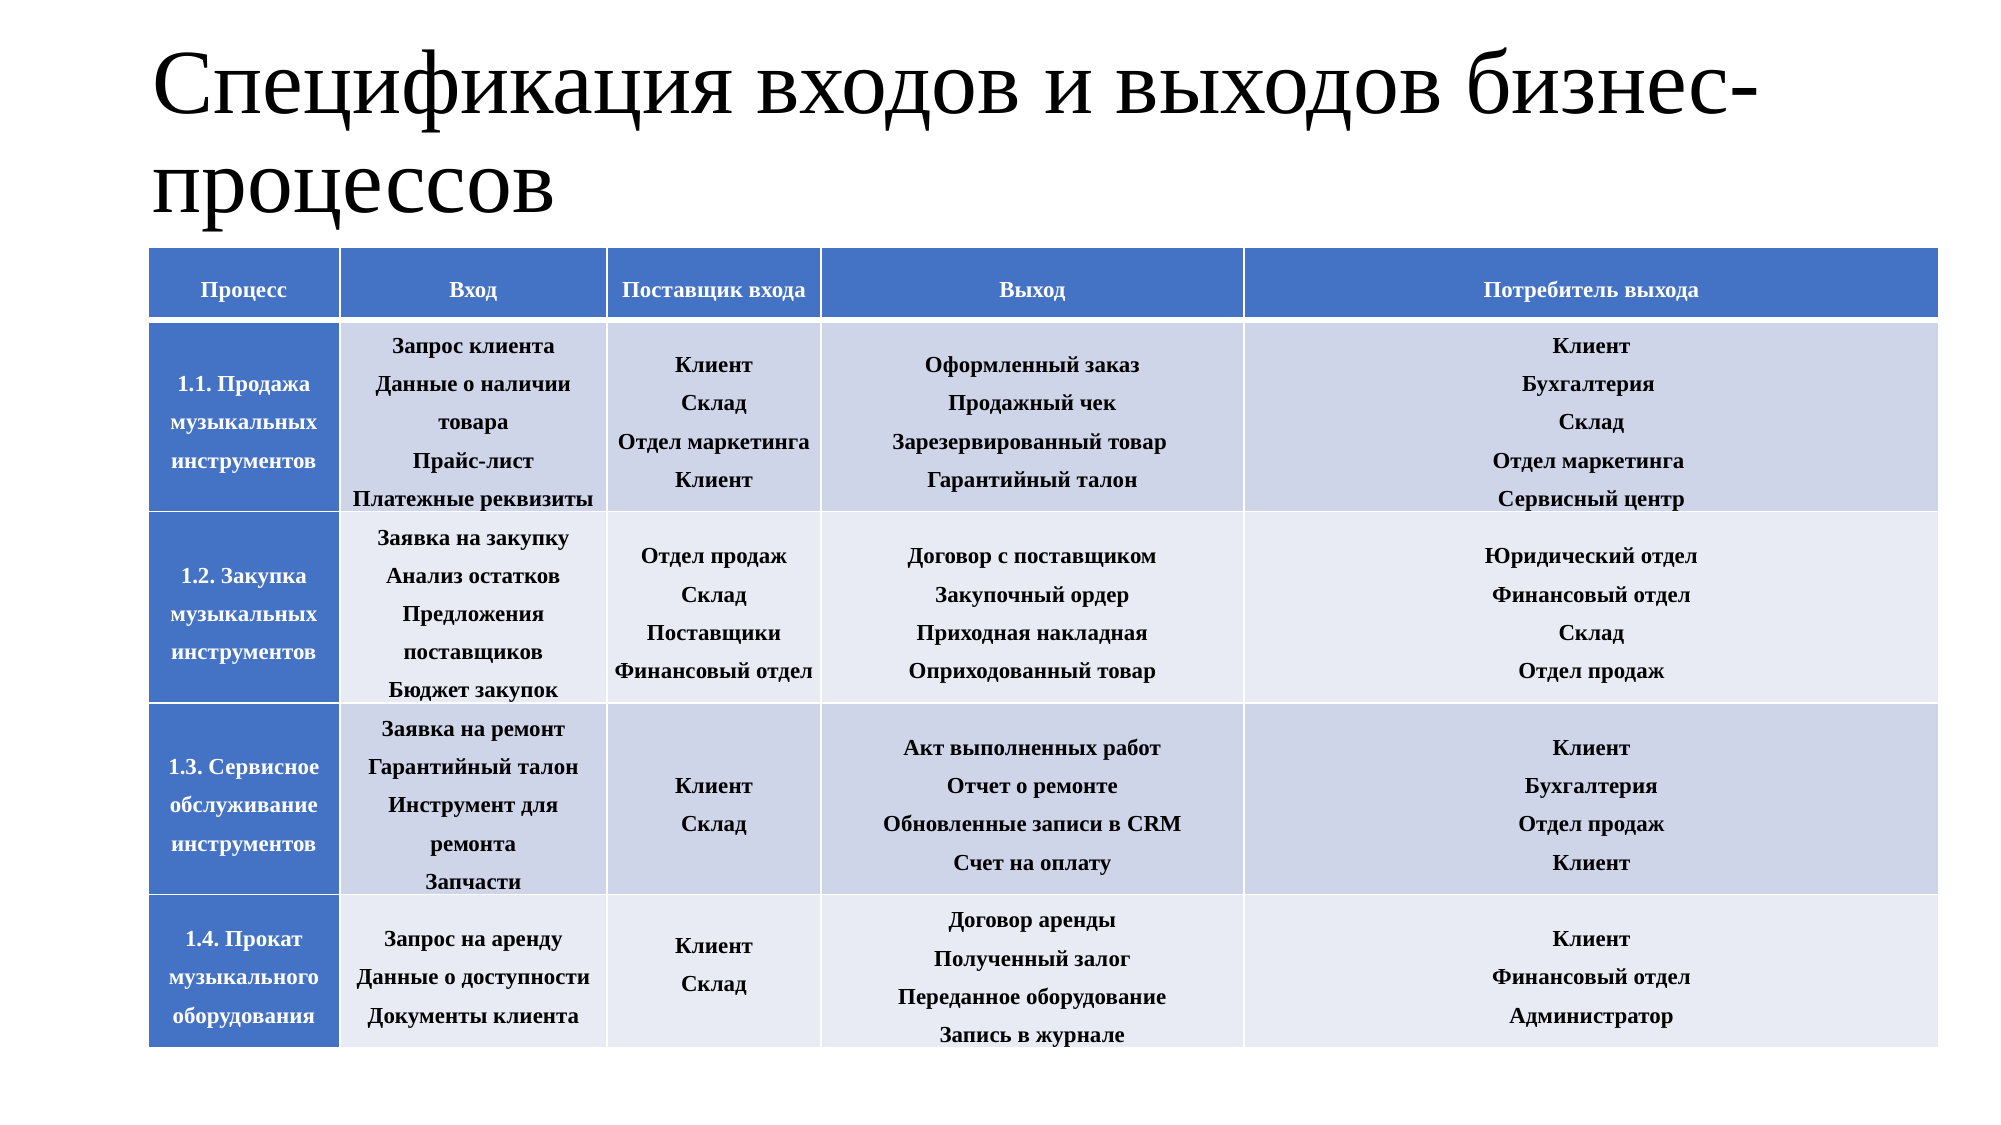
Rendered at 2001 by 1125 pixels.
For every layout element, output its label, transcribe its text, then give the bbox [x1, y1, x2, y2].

table_cell Запрос на аренду Данные о доступности Документы клиента [341, 895, 606, 1047]
table_cell Юридический отдел Финансовый отдел Склад Отдел продаж [1245, 512, 1938, 702]
table_header Поставщик входа [608, 248, 820, 317]
table_cell Акт выполненных работ Отчет о ремонте Обновленные записи в CRM Счет на оплату [822, 704, 1243, 894]
table_cell Договор с поставщиком Закупочный ордер Приходная накладная Оприходованный товар [822, 512, 1243, 702]
table_header Потребитель выхода [1245, 248, 1938, 317]
table_cell Отдел продаж Склад Поставщики Финансовый отдел [608, 512, 820, 702]
table_cell Клиент Склад [608, 704, 820, 894]
table_cell Клиент Финансовый отдел Администратор [1245, 895, 1938, 1047]
table_cell Запрос клиента Данные о наличии товара Прайс-лист Платежные реквизиты [341, 323, 606, 511]
table_cell 1.2. Закупка музыкальных инструментов [149, 512, 339, 702]
table_cell Клиент Бухгалтерия Склад Отдел маркетинга Сервисный центр [1245, 323, 1938, 511]
table_cell 1.1. Продажа музыкальных инструментов [149, 323, 339, 511]
table_header Вход [341, 248, 606, 317]
title Спецификация входов и выходов бизнес-процессов [137, 18, 1906, 248]
table_cell Клиент Склад Отдел маркетинга Клиент [608, 323, 820, 511]
table_header Процесс [149, 248, 339, 317]
table_cell Заявка на ремонт Гарантийный талон Инструмент для ремонта Запчасти [341, 704, 606, 894]
table_cell Оформленный заказ Продажный чек Зарезервированный товар Гарантийный талон [822, 323, 1243, 511]
table_cell Договор аренды Полученный залог Переданное оборудование Запись в журнале [822, 895, 1243, 1047]
table_cell Клиент Бухгалтерия Отдел продаж Клиент [1245, 704, 1938, 894]
table_header Выход [822, 248, 1243, 317]
table_cell 1.3. Сервисное обслуживание инструментов [149, 704, 339, 894]
table_cell Заявка на закупку Анализ остатков Предложения поставщиков Бюджет закупок [341, 512, 606, 702]
table_cell Клиент Склад [608, 895, 820, 1047]
table_cell 1.4. Прокат музыкального оборудования [149, 895, 339, 1047]
